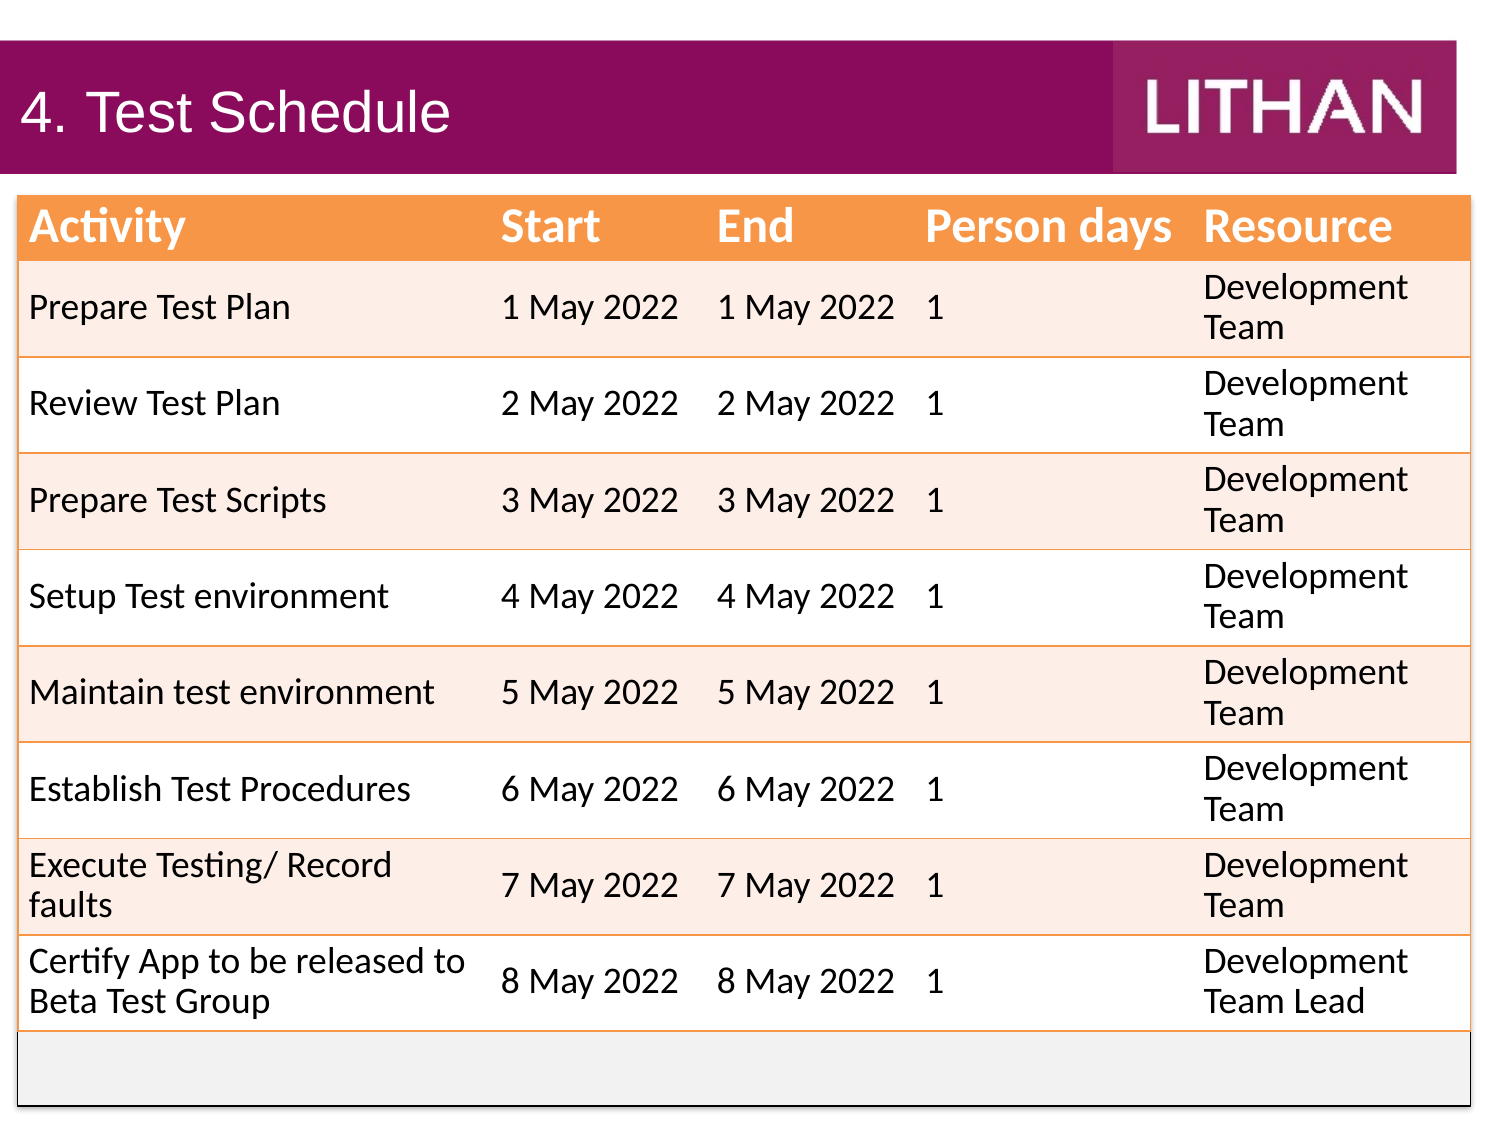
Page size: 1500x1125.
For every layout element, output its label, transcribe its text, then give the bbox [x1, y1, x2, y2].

table_cell 5 May 2022 [706, 647, 914, 741]
table_cell Development Team Lead [1192, 936, 1470, 1030]
table_cell 6 May 2022 [706, 743, 914, 838]
table_cell 8 May 2022 [490, 936, 706, 1030]
table_cell Development Team [1192, 839, 1470, 934]
table_cell Establish Test Procedures [19, 743, 490, 838]
table_header End [706, 197, 914, 260]
table_cell Development Team [1192, 261, 1470, 356]
table_cell Development Team [1192, 454, 1470, 549]
table_cell 1 [914, 550, 1192, 645]
table_cell Development Team [1192, 647, 1470, 741]
text_box [17, 1032, 1471, 1107]
table_cell 1 [914, 358, 1192, 452]
text_box 4. Test Schedule [5, 66, 1104, 152]
table_cell 1 [914, 936, 1192, 1030]
table_cell 4 May 2022 [490, 550, 706, 645]
table_cell 7 May 2022 [490, 839, 706, 934]
picture [0, 37, 1460, 178]
table_cell 8 May 2022 [706, 936, 914, 1030]
table_header Resource [1192, 197, 1470, 260]
table_header Person days [914, 197, 1192, 260]
table_cell 3 May 2022 [706, 454, 914, 549]
table_cell Maintain test environment [19, 647, 490, 741]
table_cell 6 May 2022 [490, 743, 706, 838]
table_header Start [490, 197, 706, 260]
table_header Activity [19, 197, 490, 260]
table_cell Execute Testing/ Record faults [19, 839, 490, 934]
table_cell 1 [914, 839, 1192, 934]
table_cell Prepare Test Plan [19, 261, 490, 356]
table_cell Review Test Plan [19, 358, 490, 452]
table_cell 1 May 2022 [490, 261, 706, 356]
table_cell 1 [914, 261, 1192, 356]
table_cell Setup Test environment [19, 550, 490, 645]
table_cell 1 [914, 454, 1192, 549]
table_cell Development Team [1192, 743, 1470, 838]
table_cell Certify App to be released to Beta Test Group [19, 936, 490, 1030]
table_cell 1 [914, 743, 1192, 838]
table_cell Prepare Test Scripts [19, 454, 490, 549]
table_cell 1 May 2022 [706, 261, 914, 356]
table_cell 2 May 2022 [490, 358, 706, 452]
table_cell 7 May 2022 [706, 839, 914, 934]
table_cell 2 May 2022 [706, 358, 914, 452]
table_cell Development Team [1192, 358, 1470, 452]
table_cell 1 [914, 647, 1192, 741]
table_cell 3 May 2022 [490, 454, 706, 549]
table_cell Development Team [1192, 550, 1470, 645]
table_cell 5 May 2022 [490, 647, 706, 741]
table_cell 4 May 2022 [706, 550, 914, 645]
